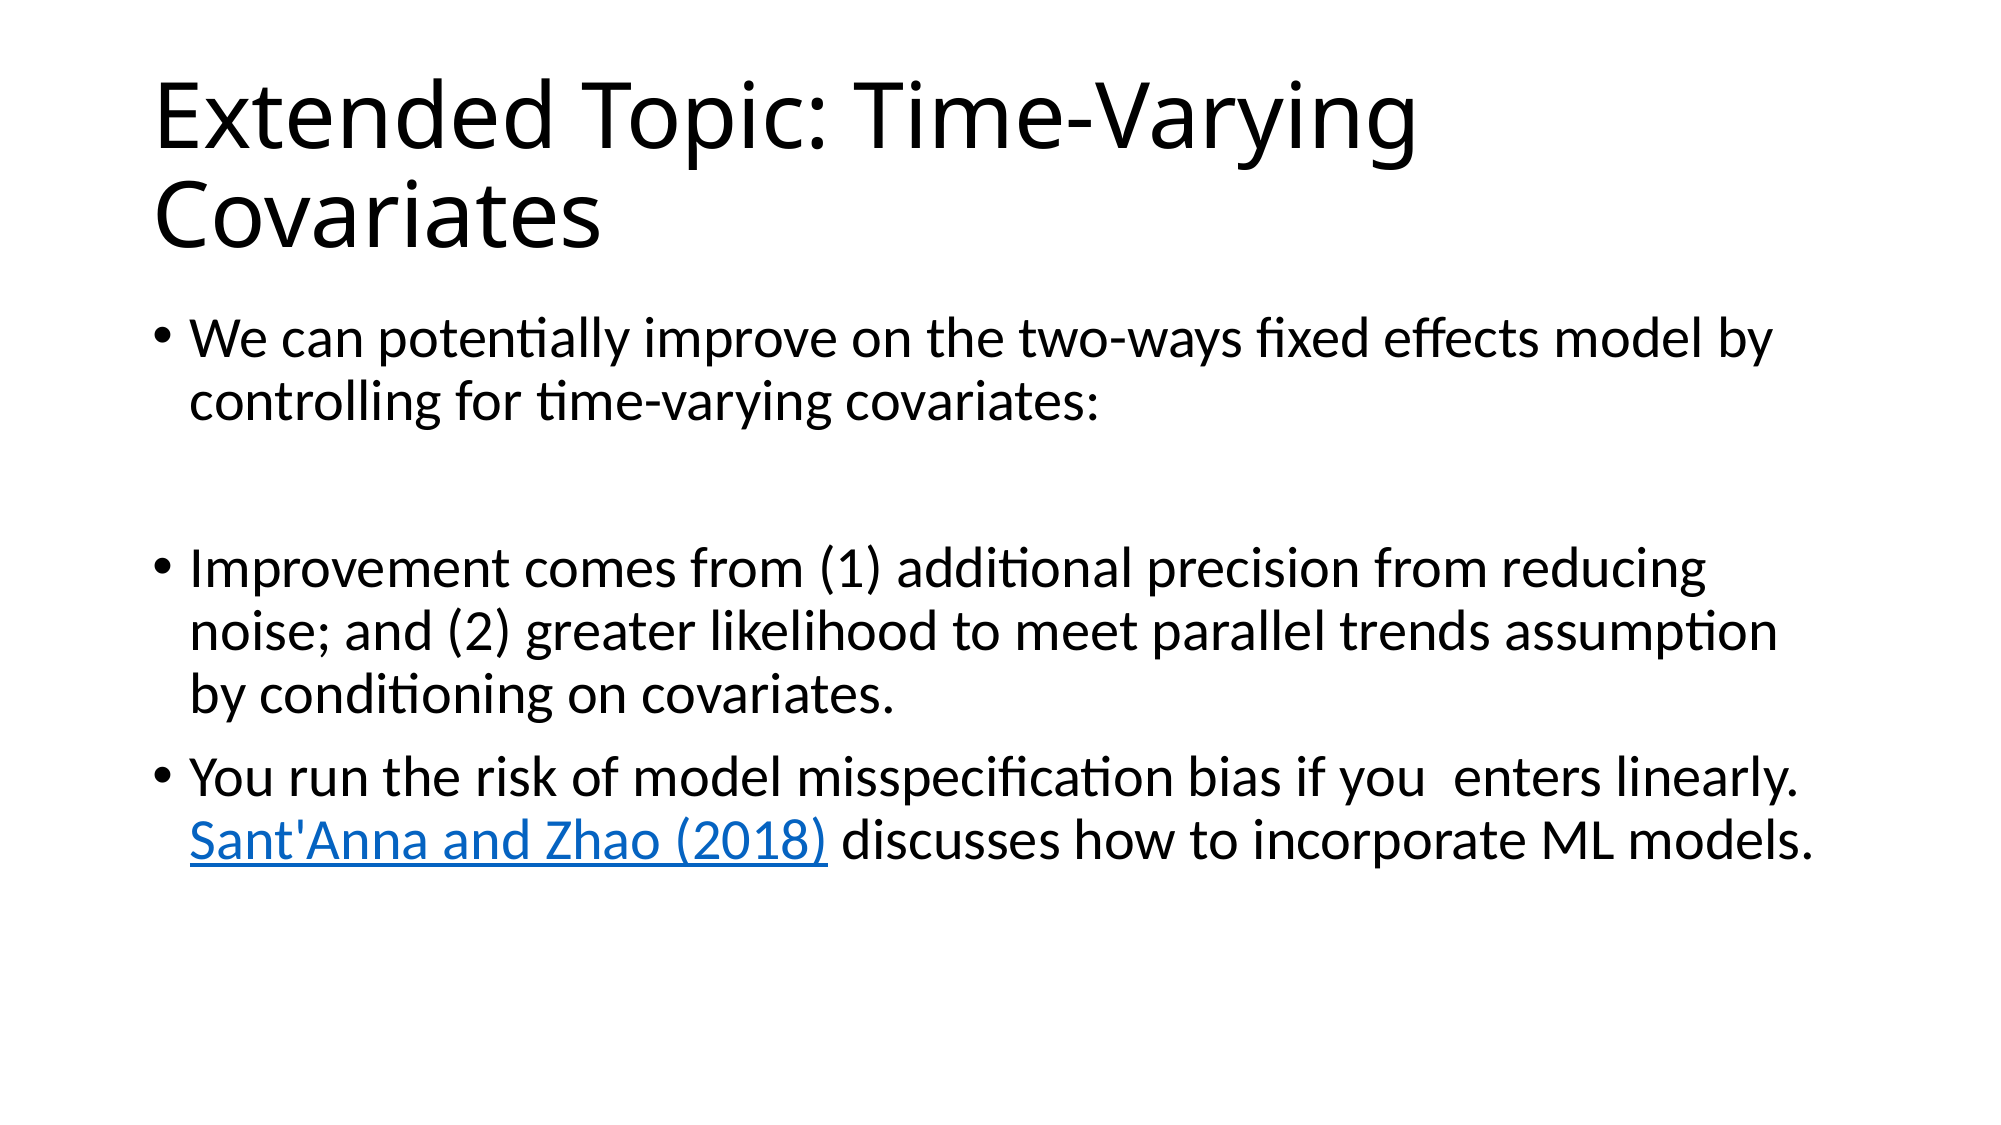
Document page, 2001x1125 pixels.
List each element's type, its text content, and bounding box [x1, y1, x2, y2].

title Extended Topic: Time-Varying Covariates [137, 59, 1863, 278]
